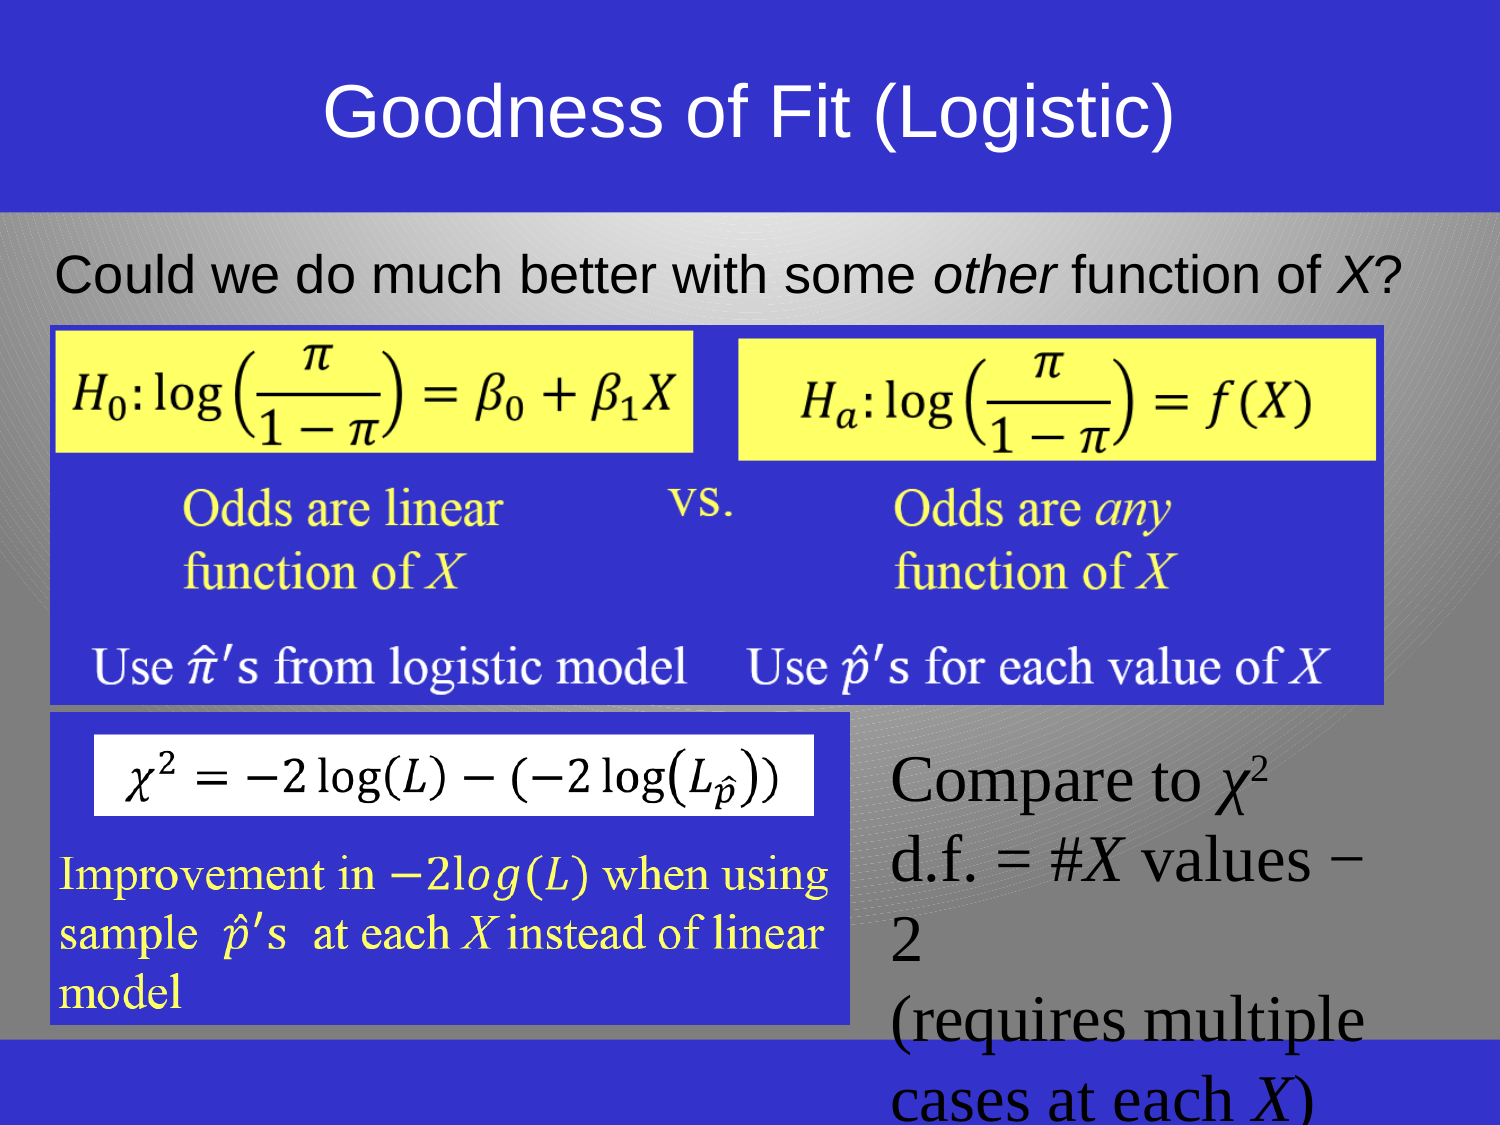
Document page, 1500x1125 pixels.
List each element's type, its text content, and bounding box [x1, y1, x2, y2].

title Goodness of Fit (Logistic) [7, 4, 1493, 211]
list Compare to χ2 d.f. = #X values − 2 (requires multiple cases at each X) [875, 727, 1400, 1013]
picture [49, 712, 850, 1026]
picture [49, 325, 1384, 706]
list Could we do much better with some other function of X? [39, 232, 1453, 313]
